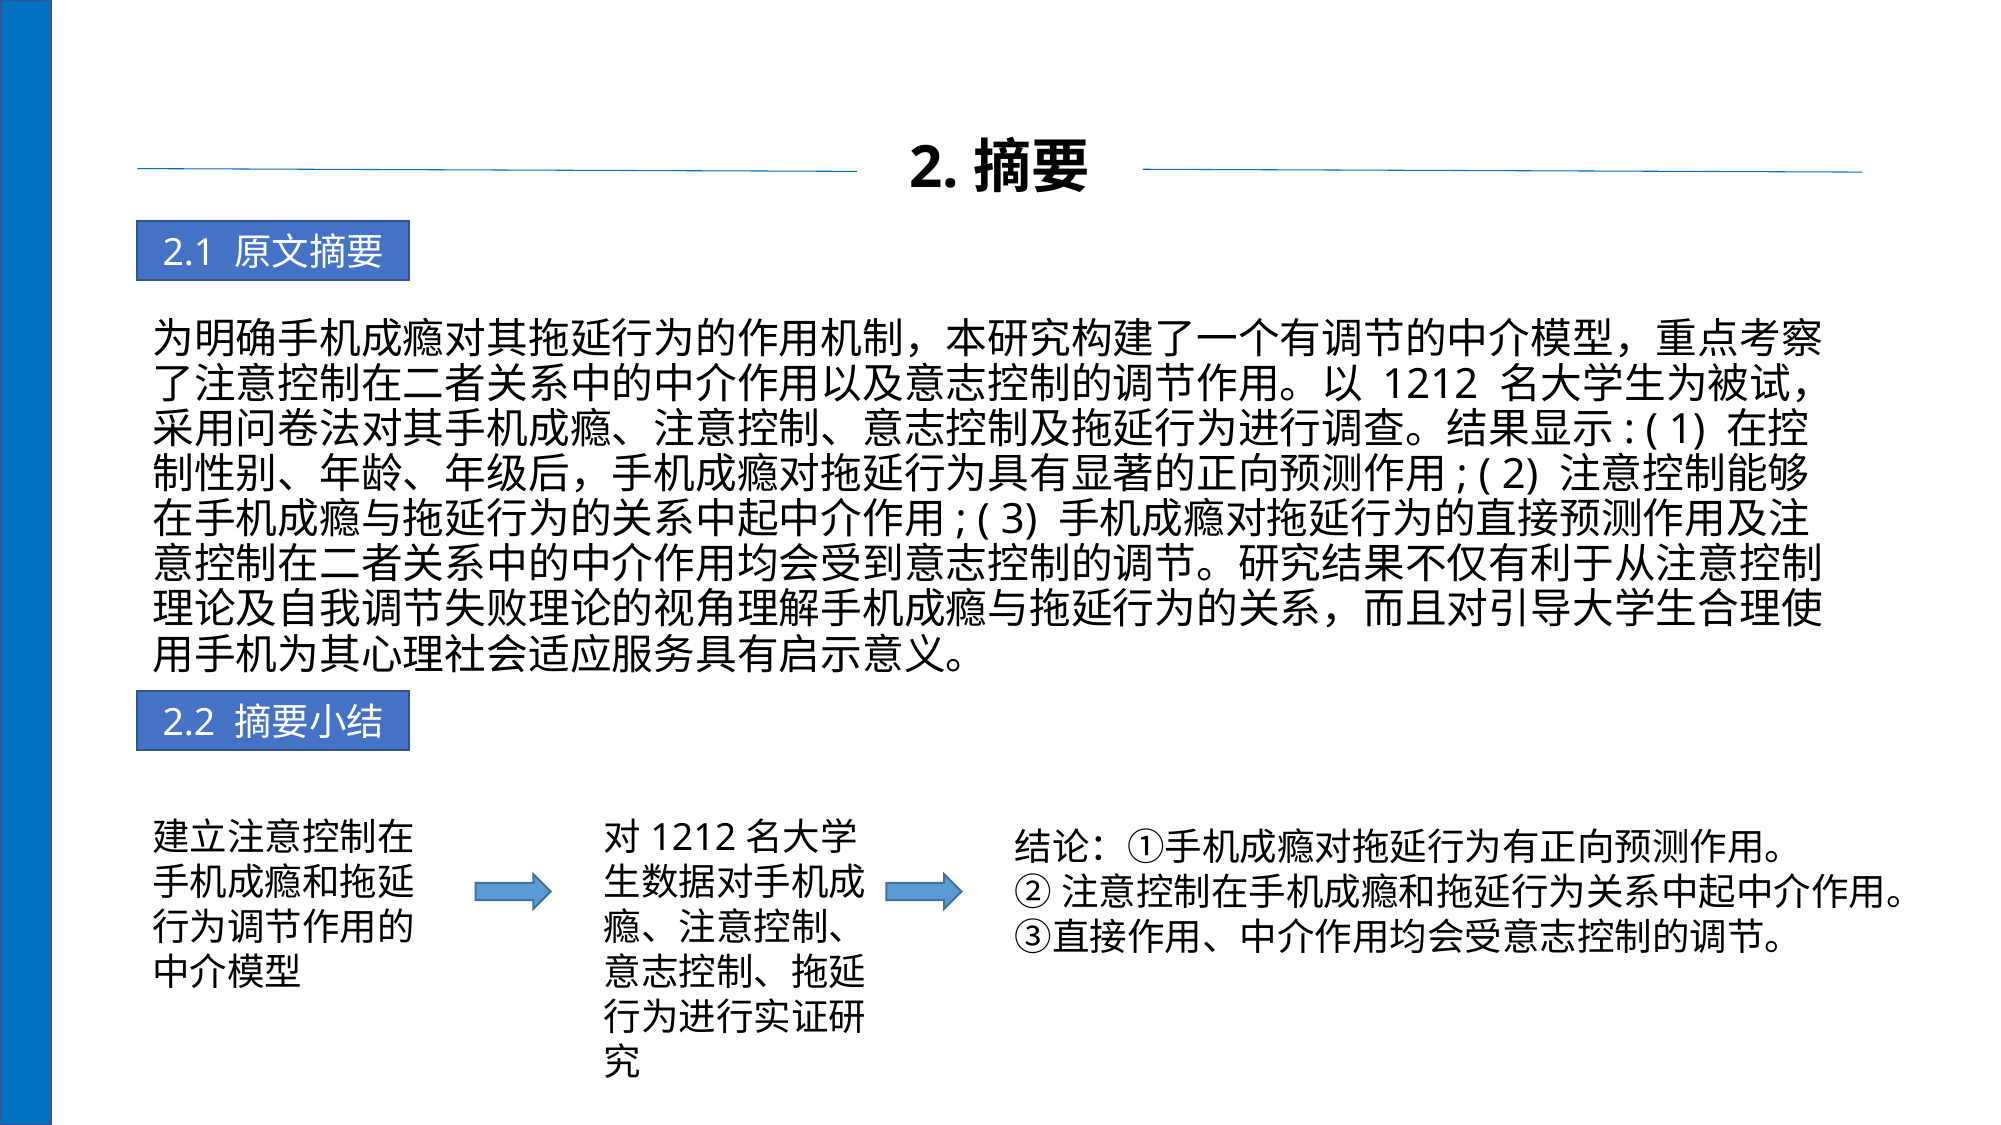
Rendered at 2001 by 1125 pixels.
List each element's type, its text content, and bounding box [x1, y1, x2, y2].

list 为明确手机成瘾对其拖延行为的作用机制，本研究构建了一个有调节的中介模型，重点考察了注意控制在二者关系中的中介作用以及意志控制的调节作用。以 1212 名大学生为被试，采用问卷法对其手机成瘾、注意控制、意志控制及拖延行为进行调查。结果显示: ( 1) 在控制性别、年龄、年级后，手机成瘾对拖延行为具有显著的正向预测作用; ( 2) 注意控制能够在手机成瘾与拖延行为的关系中起中介作用; ( 3) 手机成瘾对拖延行为的直接预测作用及注意控制在二者关系中的中介作用均会受到意志控制的调节。研究结果不仅有利于从注意控制理论及自我调节失败理论的视角理解手机成瘾与拖延行为的关系，而且对引导大学生合理使用手机为其心理社会适应服务具有启示意义。 [137, 310, 1863, 720]
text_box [1142, 169, 1863, 173]
text_box 2.2 摘要小结 [136, 690, 410, 751]
text_box [885, 871, 963, 912]
text_box [474, 871, 553, 912]
title 2.摘要 [137, 59, 1863, 278]
text_box [0, 0, 52, 1125]
text_box 结论：①手机成瘾对拖延行为有正向预测作用。 ②注意控制在手机成瘾和拖延行为关系中起中介作用。③直接作用、中介作用均会受意志控制的调节。 [999, 815, 1929, 966]
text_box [137, 168, 858, 172]
text_box 对1212名大学生数据对手机成瘾、注意控制、意志控制、拖延行为进行实证研究 [589, 805, 905, 1091]
text_box 建立注意控制在手机成瘾和拖延行为调节作用的中介模型 [137, 805, 448, 1001]
text_box 2.1 原文摘要 [136, 220, 410, 281]
